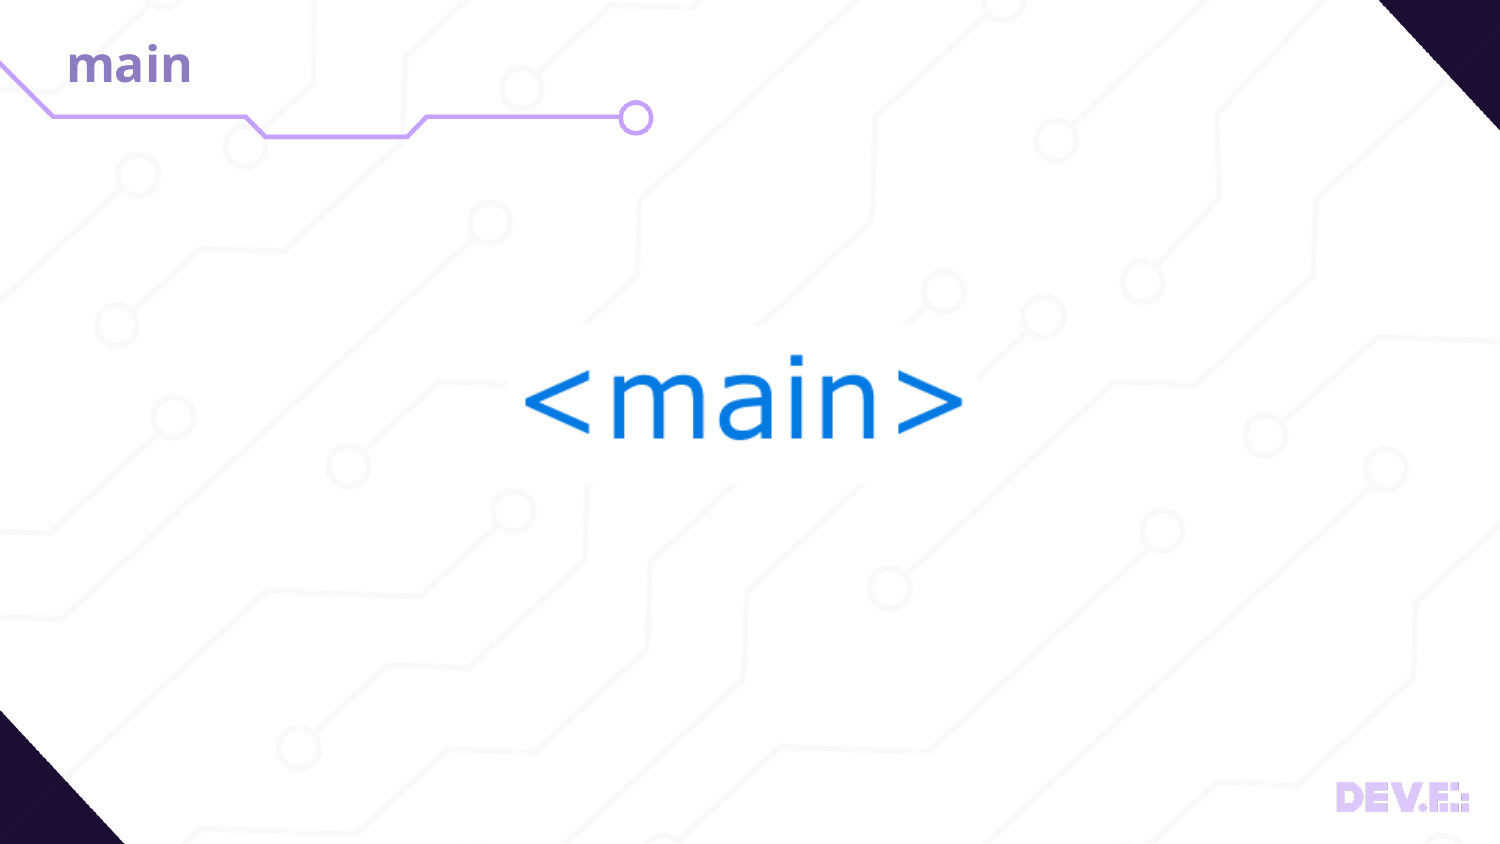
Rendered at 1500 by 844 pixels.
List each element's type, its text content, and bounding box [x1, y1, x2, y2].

title main [51, 17, 1449, 112]
picture [0, 0, 1500, 844]
